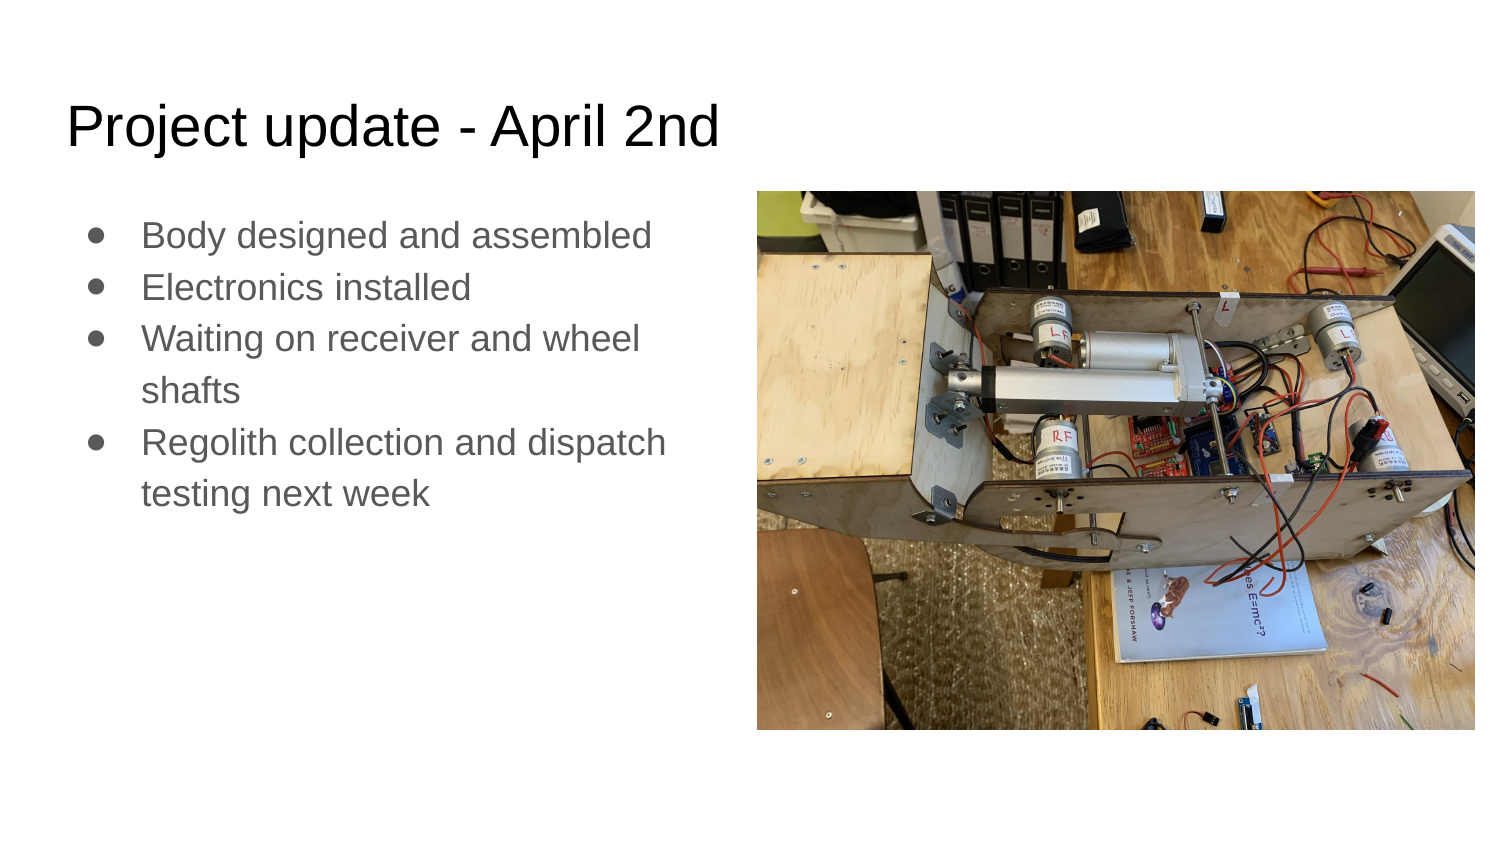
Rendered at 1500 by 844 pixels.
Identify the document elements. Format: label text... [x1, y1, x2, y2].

title Project update - April 2nd [51, 72, 1449, 167]
picture [757, 191, 1476, 731]
list Body designed and assembled Electronics installed Waiting on receiver and wheel shafts Regolith collection and dispatch testing next week [51, 189, 733, 565]
